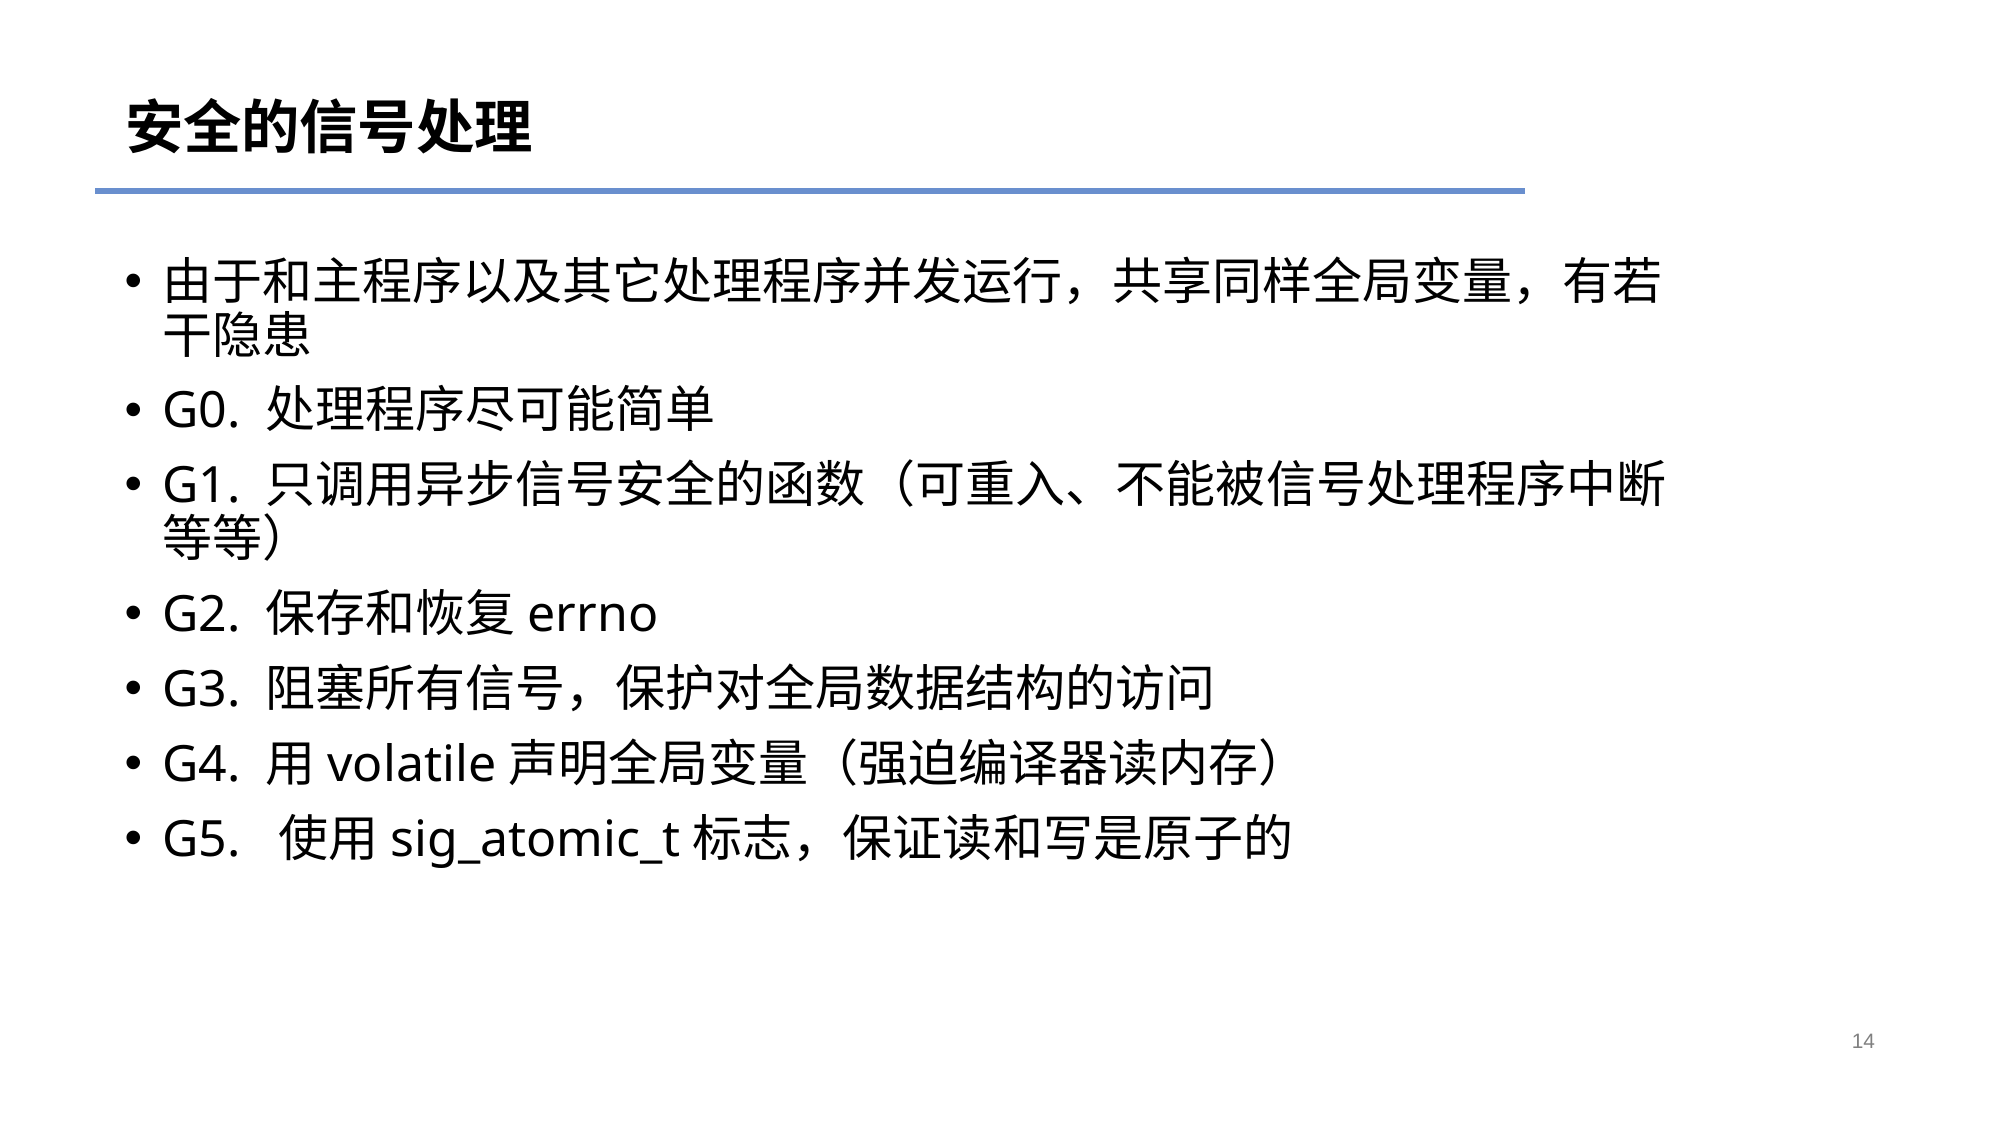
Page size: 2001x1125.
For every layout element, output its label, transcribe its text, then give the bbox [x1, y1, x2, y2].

slide_number 14 [1412, 1022, 1890, 1057]
title 安全的信号处理 [109, 0, 1890, 169]
text_box 由于和主程序以及其它处理程序并发运行，共享同样全局变量，有若干隐患 G0. 处理程序尽可能简单 G1. 只调用异步信号安全的函数（可重入、不能被信号处理程序中断等等） G2. 保存和恢复errno G3. 阻塞所有信号，保护对全局数据结构的访问 G4. 用volatile声明全局变量（强迫编译器读内存） G5. 使用sig_atomic_t标志，保证读和写是原子的 [109, 248, 1682, 1046]
